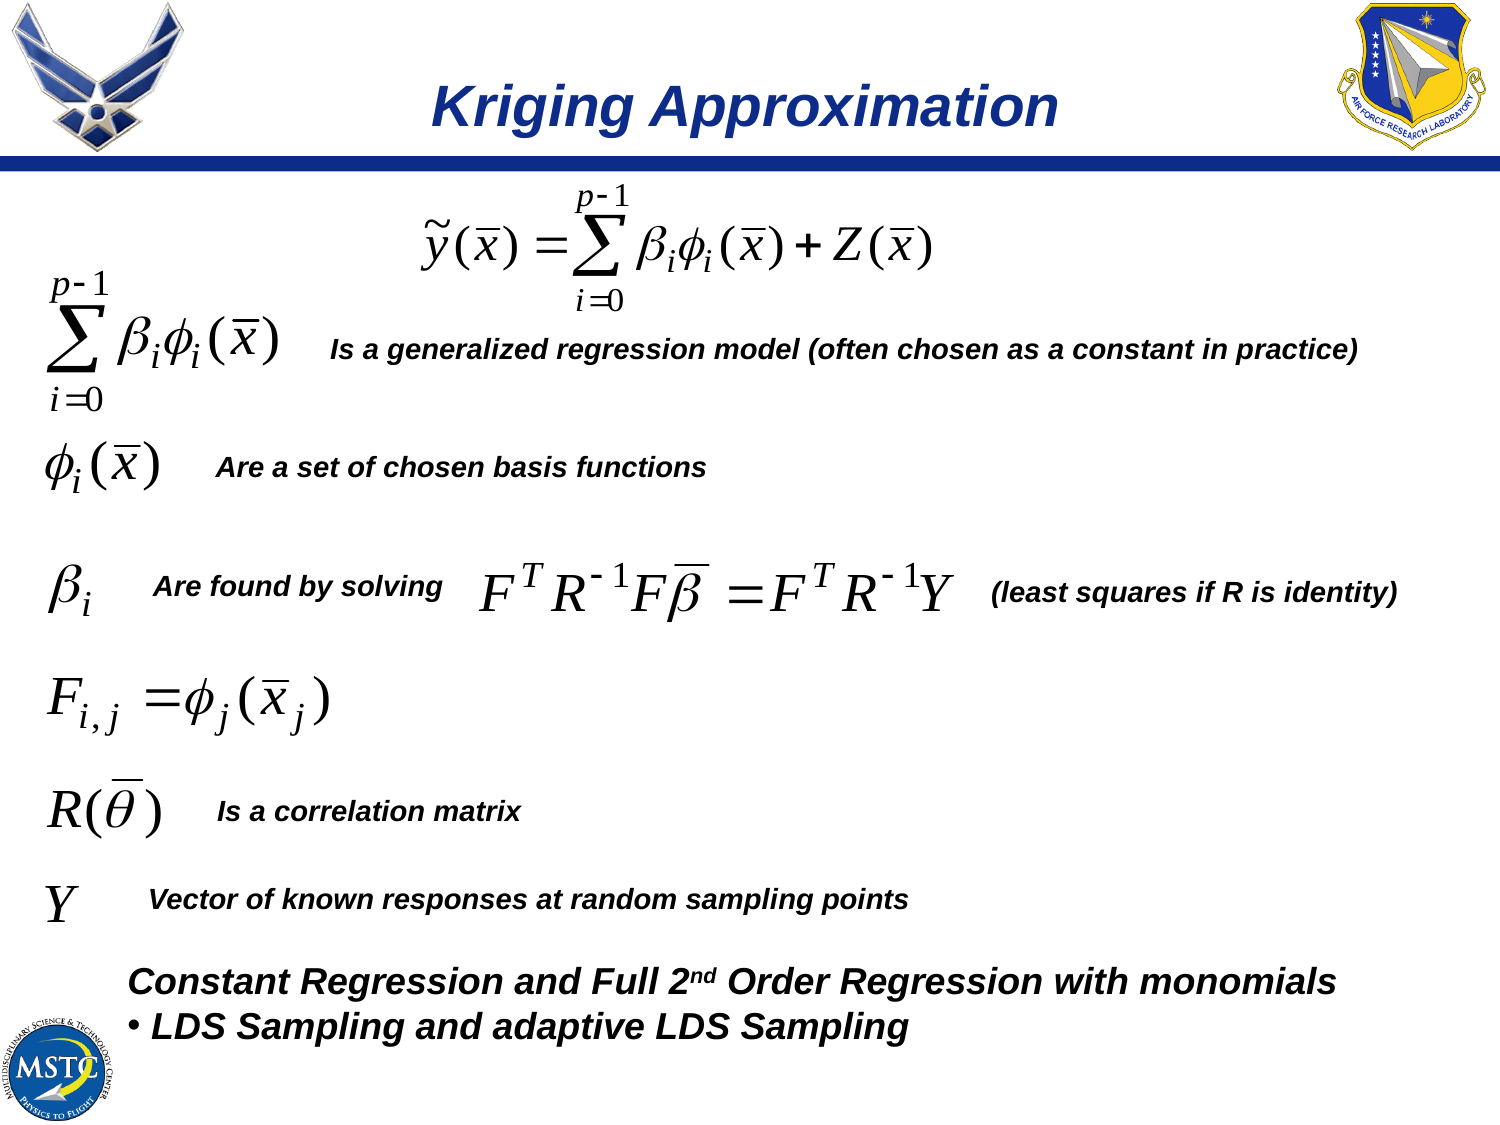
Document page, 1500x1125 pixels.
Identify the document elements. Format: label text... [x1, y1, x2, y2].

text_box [37, 424, 173, 508]
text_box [412, 168, 944, 323]
picture [2, 0, 198, 156]
picture [0, 1016, 113, 1121]
text_box Constant Regression and Full 2nd Order Regression with monomials LDS Sampling and adaptive LDS Sampling [112, 949, 1500, 1055]
text_box Is a correlation matrix [202, 785, 537, 835]
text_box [37, 659, 341, 748]
text_box Are found by solving [138, 560, 459, 610]
picture [1337, 3, 1486, 151]
text_box Is a generalized regression model (often chosen as a constant in practice) [315, 322, 1375, 373]
text_box Vector of known responses at random sampling points [133, 872, 925, 923]
text_box (least squares if R is identity) [976, 566, 1414, 617]
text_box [37, 253, 292, 424]
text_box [37, 871, 91, 932]
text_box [37, 767, 173, 851]
text_box Are a set of chosen basis functions [200, 441, 723, 491]
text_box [37, 547, 105, 631]
title Kriging Approximation [162, 37, 1338, 184]
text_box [468, 547, 968, 635]
